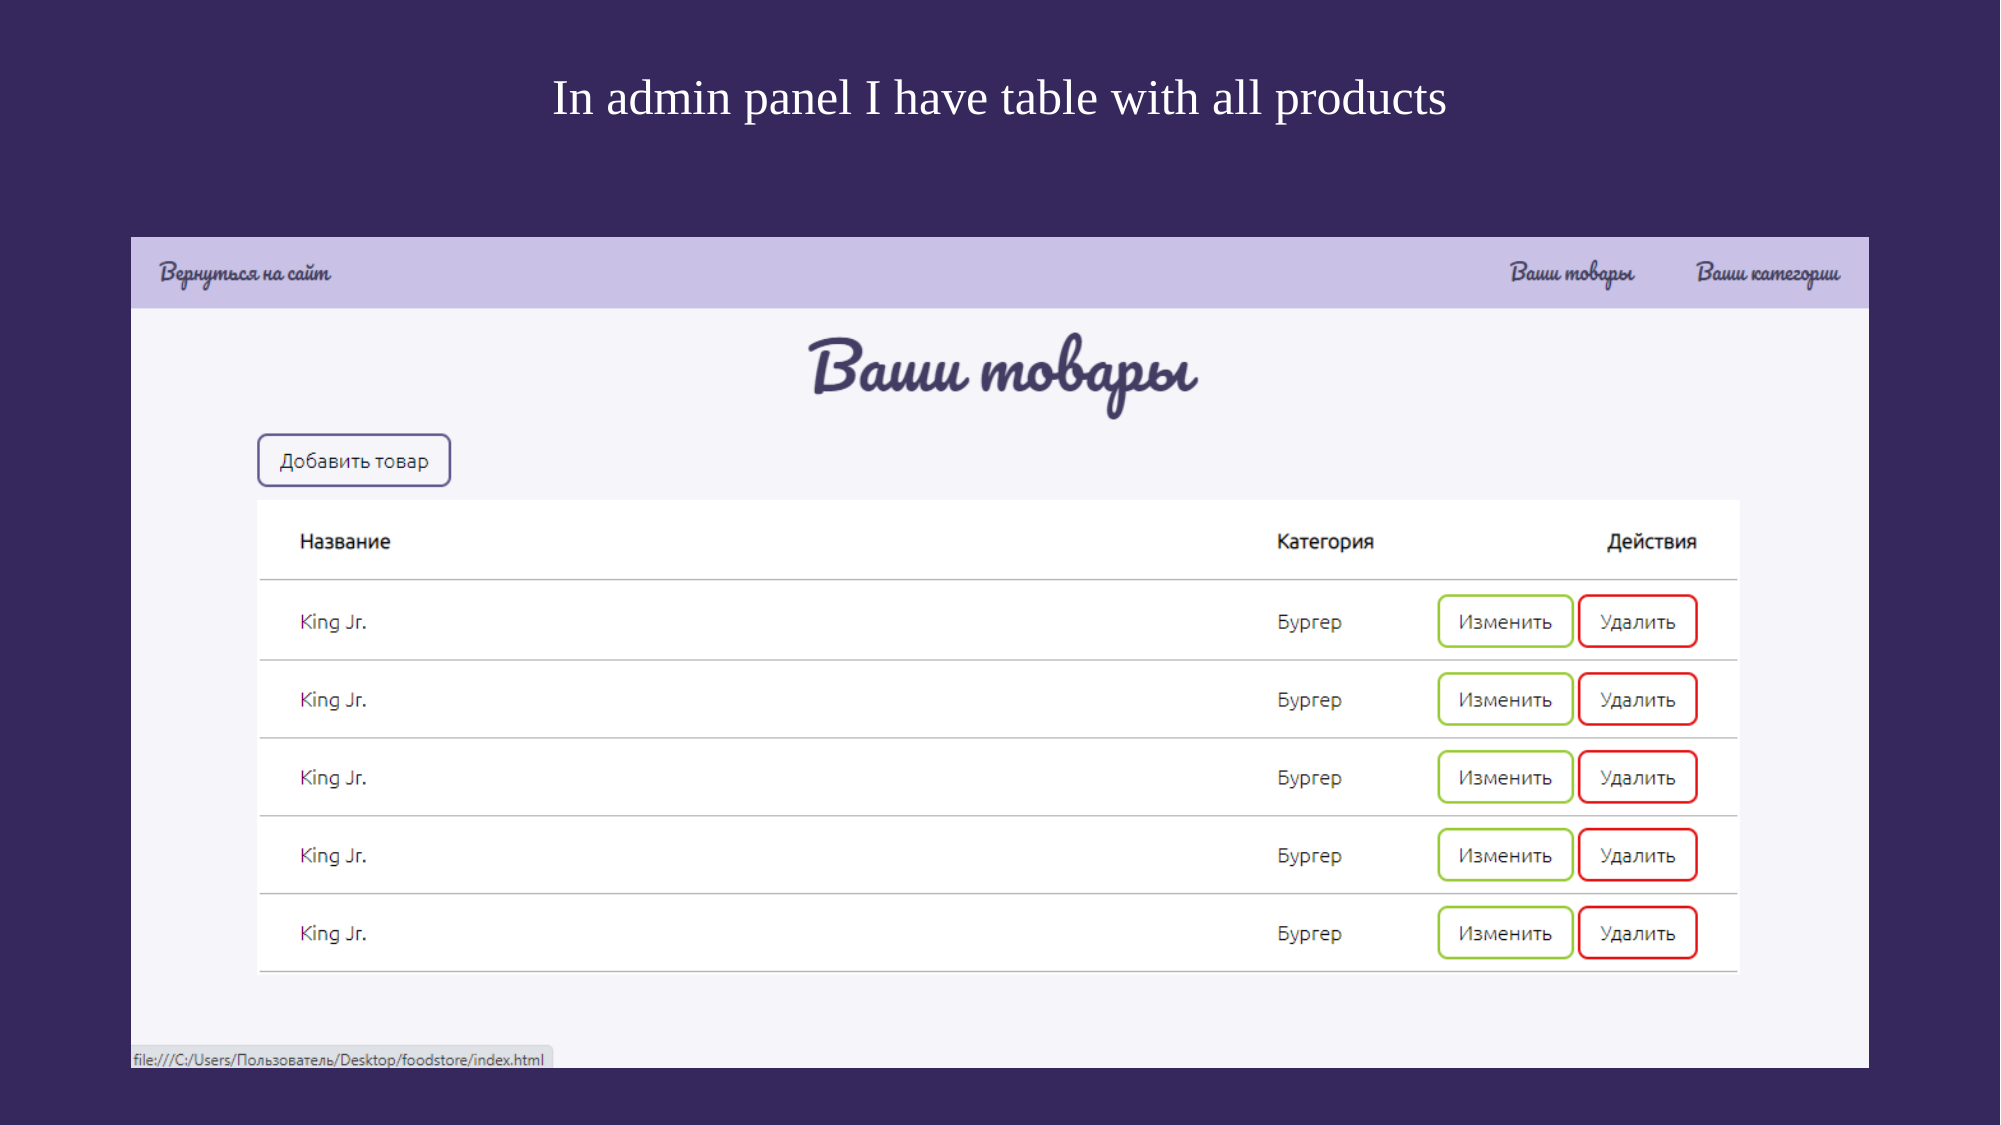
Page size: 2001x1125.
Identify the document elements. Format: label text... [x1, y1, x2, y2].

picture [131, 237, 1869, 1068]
text_box In admin panel I have table with all products [537, 57, 1463, 133]
